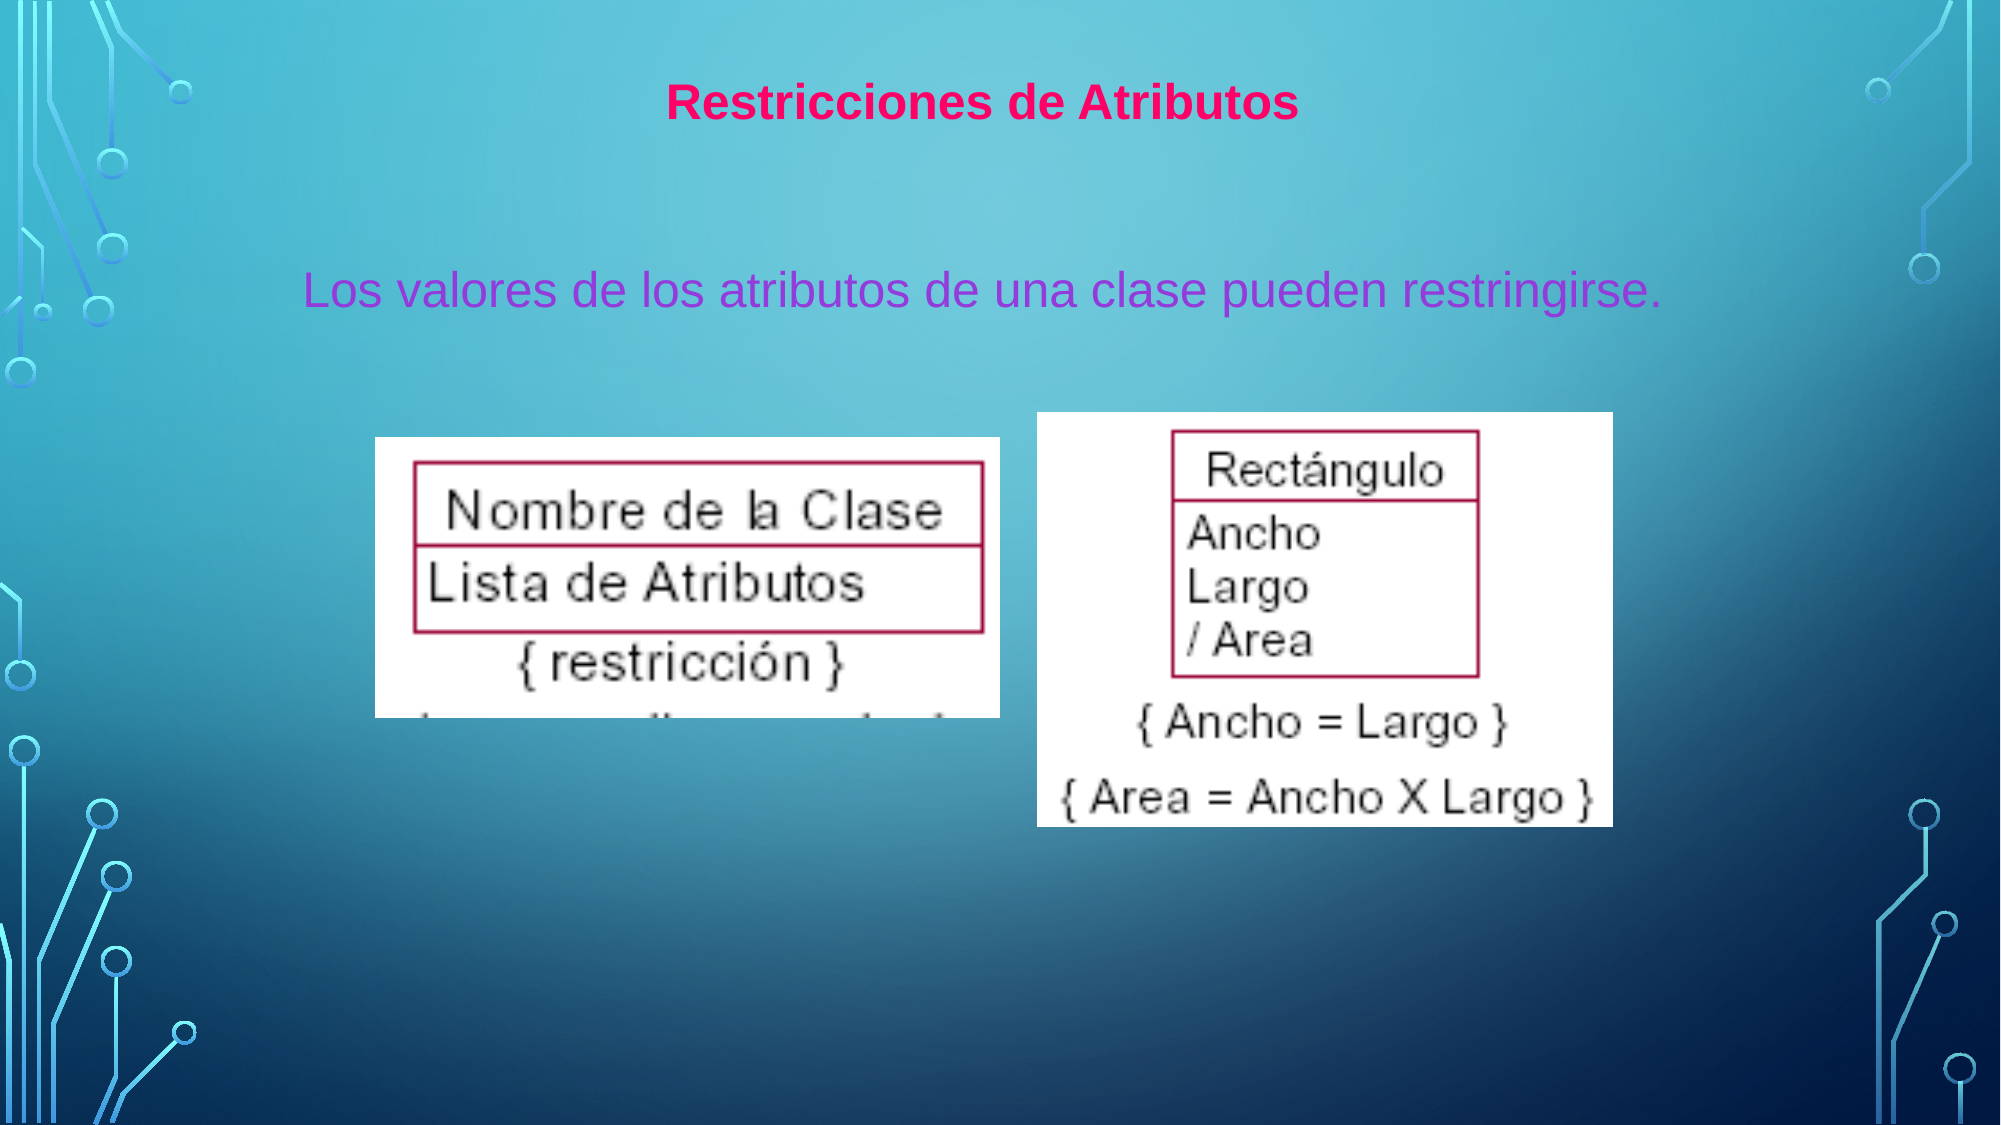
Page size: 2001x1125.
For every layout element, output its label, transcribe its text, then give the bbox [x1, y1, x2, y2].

picture [1037, 412, 1613, 828]
text_box Restricciones de Atributos [651, 62, 1316, 138]
picture [374, 437, 1001, 718]
text_box Los valores de los atributos de una clase pueden restringirse. [287, 249, 1750, 325]
